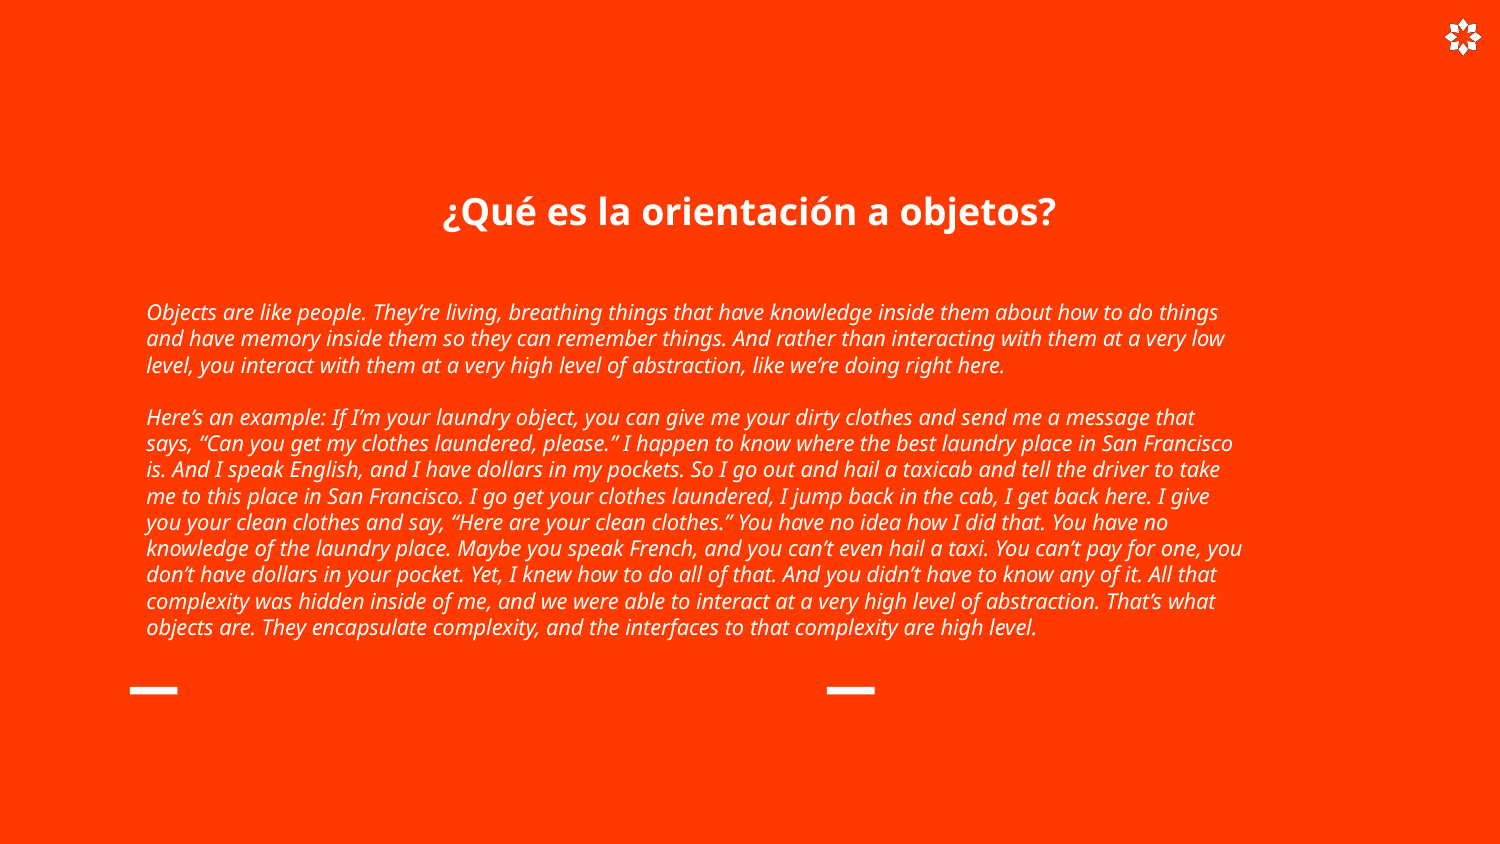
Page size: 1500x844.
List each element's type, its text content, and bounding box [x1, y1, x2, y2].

title ¿Qué es la orientación a objetos? [51, 173, 1449, 267]
picture [1444, 18, 1482, 56]
subtitle Objects are like people. They’re living, breathing things that have knowledge inside them about how to do things and have memory inside them so they can remember things. And rather than interacting with them at a very low level, you interact with them at a very high level of abstraction, like we’re doing right here. Here’s an example: If I’m your laundry object, you can give me your dirty clothes and send me a message that says, “Can you get my clothes laundered, please.” I happen to know where the best laundry place in San Francisco is. And I speak English, and I have dollars in my pockets. So I go out and hail a taxicab and tell the driver to take me to this place in San Francisco. I go get your clothes laundered, I jump back in the cab, I get back here. I give you your clean clothes and say, “Here are your clean clothes.” You have no idea how I did that. You have no knowledge of the laundry place. Maybe you speak French, and you can’t even hail a taxi. You can’t pay for one, you don’t have dollars in your pocket. Yet, I knew how to do all of that. And you didn’t have to know any of it. All that complexity was hidden inside of me, and we were able to interact at a very high level of abstraction. That’s what objects are. They encapsulate complexity, and the interfaces to that complexity are high level. [110, 283, 1449, 671]
